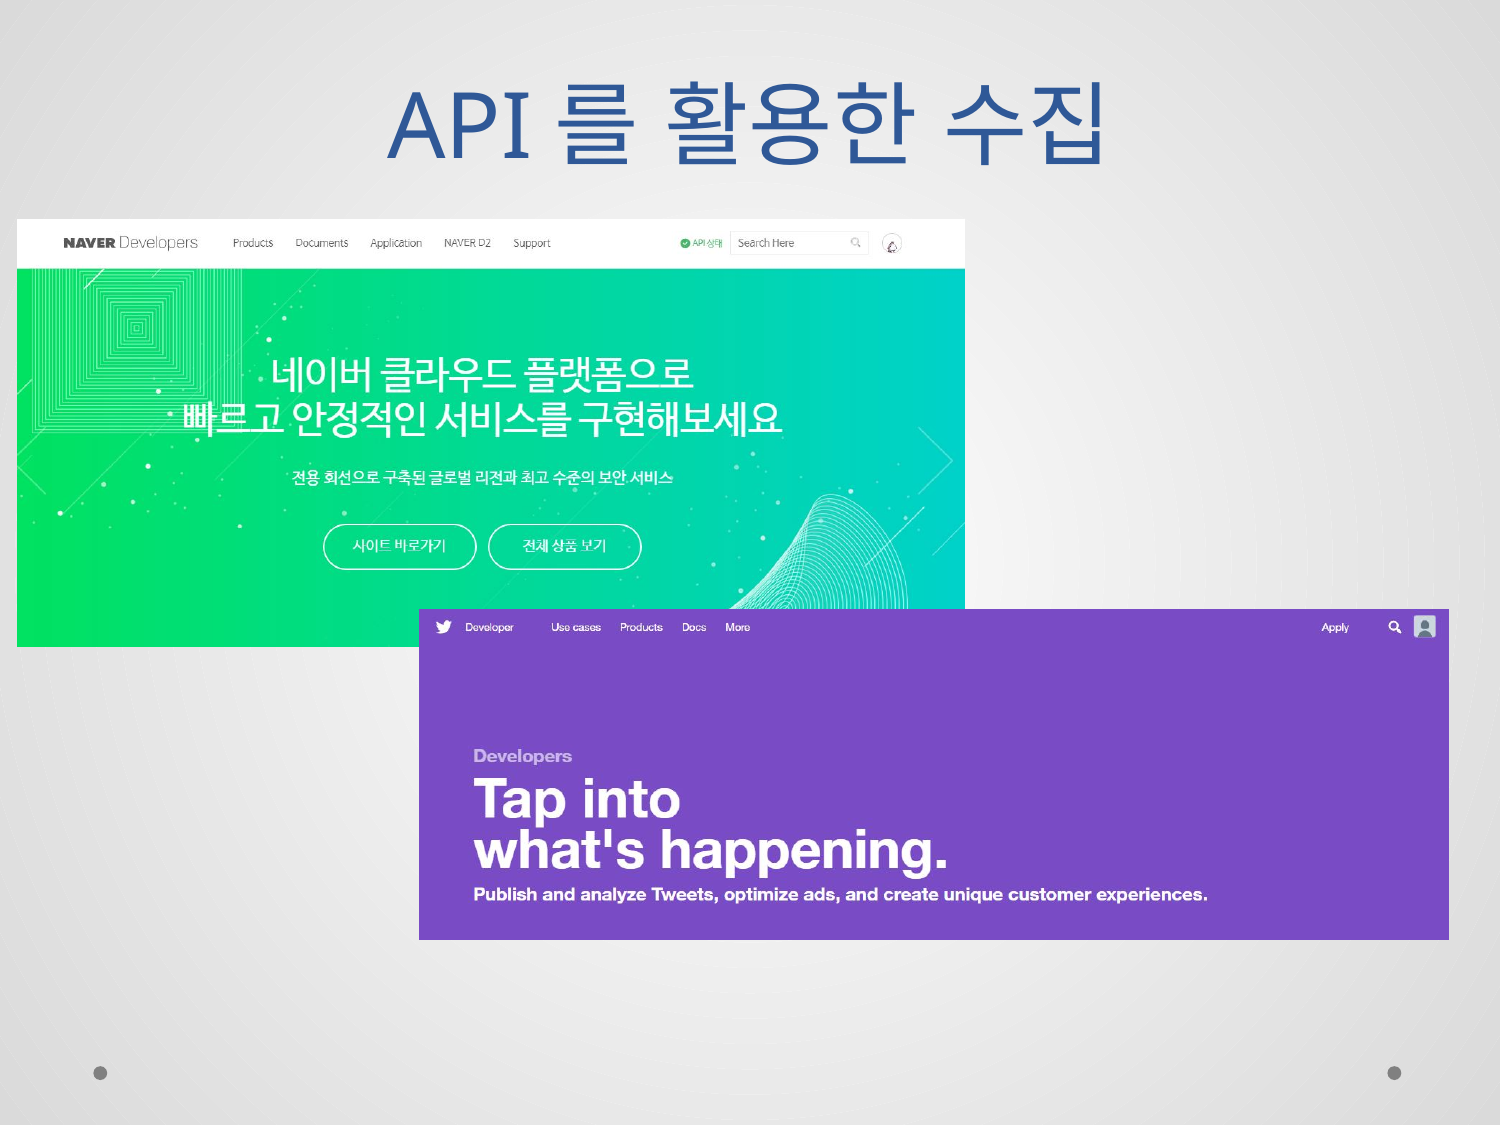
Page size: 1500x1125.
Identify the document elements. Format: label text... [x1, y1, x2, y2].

picture [418, 609, 1450, 940]
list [17, 219, 965, 648]
title API를 활용한 수집 [75, 0, 1425, 185]
